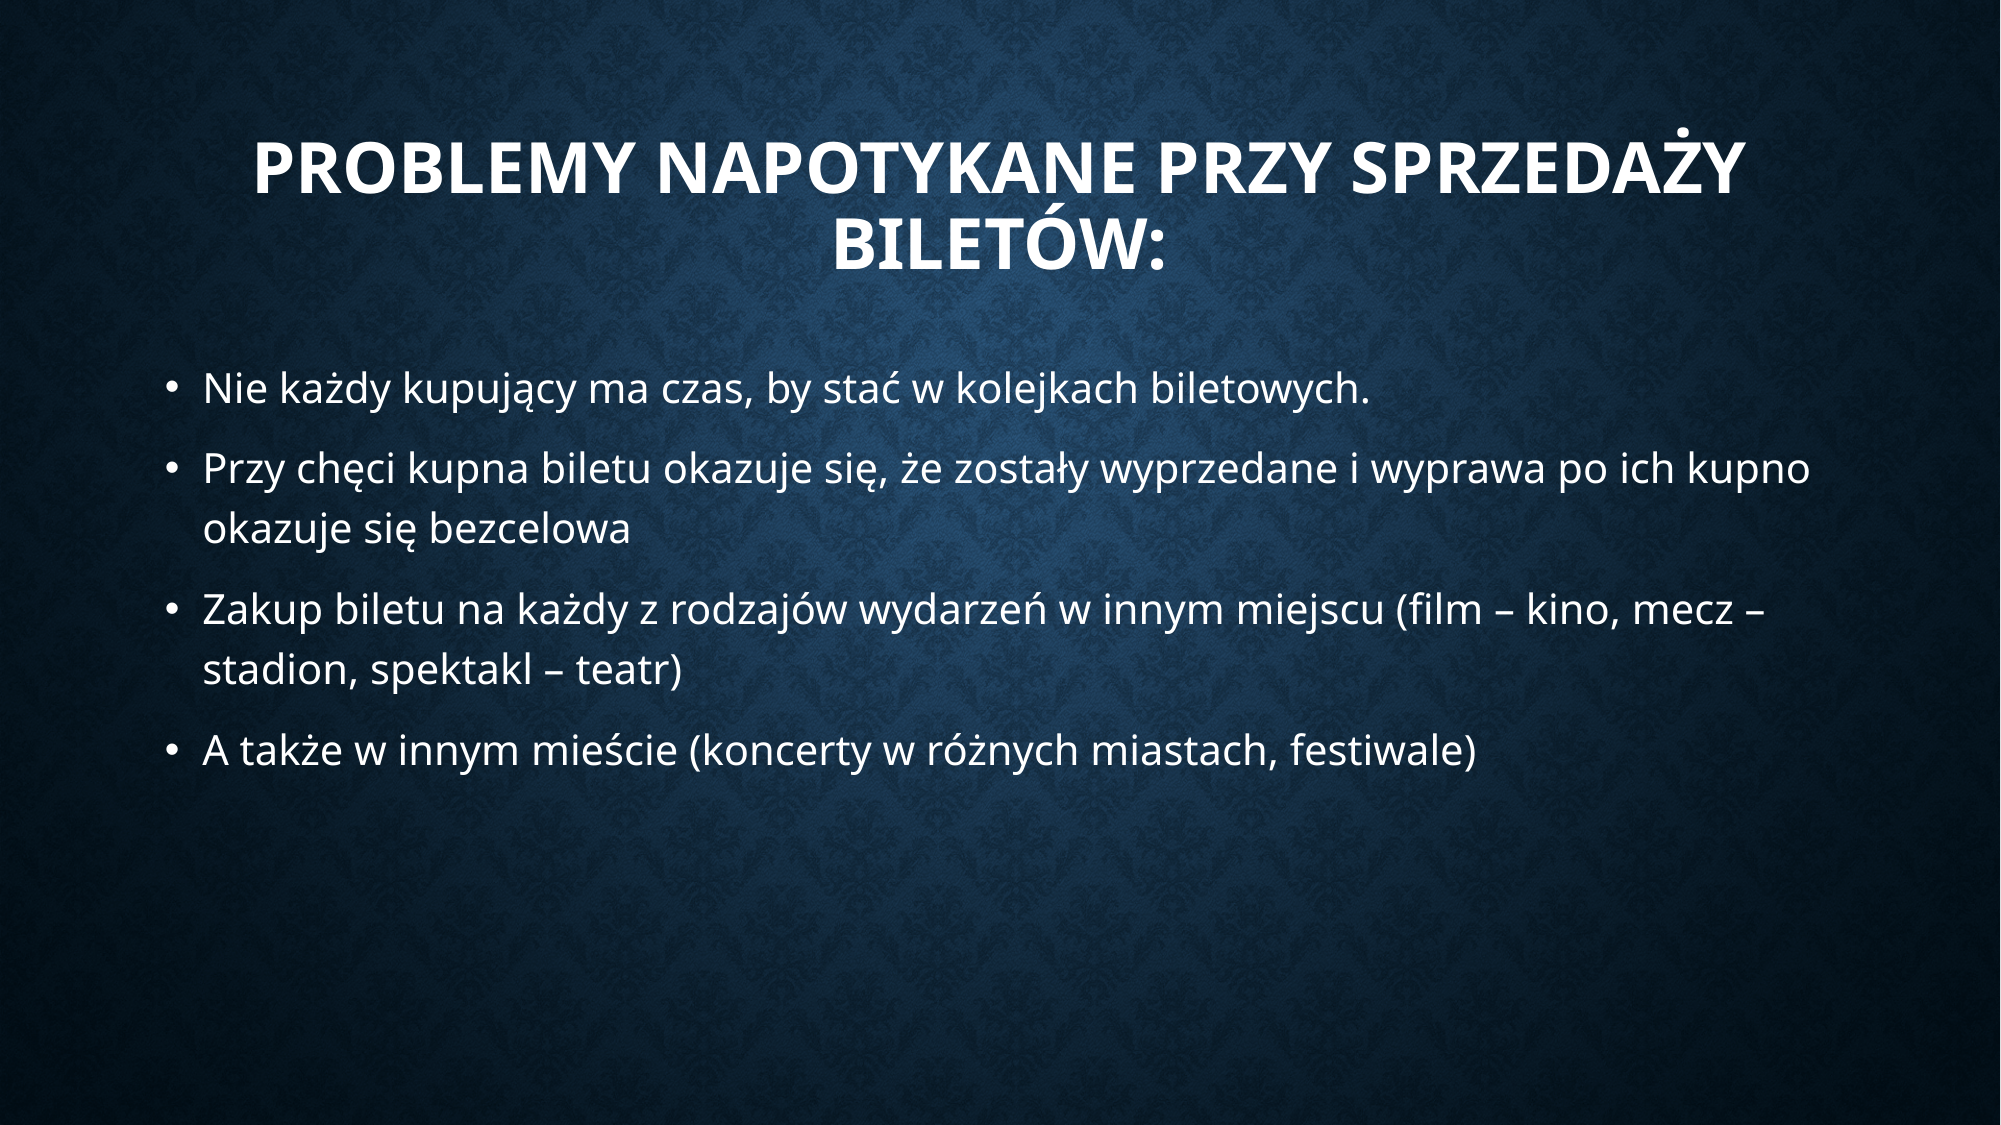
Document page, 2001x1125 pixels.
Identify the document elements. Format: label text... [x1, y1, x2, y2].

list Nie każdy kupujący ma czas, by stać w kolejkach biletowych. Przy chęci kupna biletu okazuje się, że zostały wyprzedane i wyprawa po ich kupno okazuje się bezcelowa Zakup biletu na każdy z rodzajów wydarzeń w innym miejscu (film – kino, mecz – stadion, spektakl – teatr) A także w innym mieście (koncerty w różnych miastach, festiwale) [149, 343, 1849, 1006]
title Problemy napotykane przy sprzedaży biletów: [149, 99, 1849, 318]
